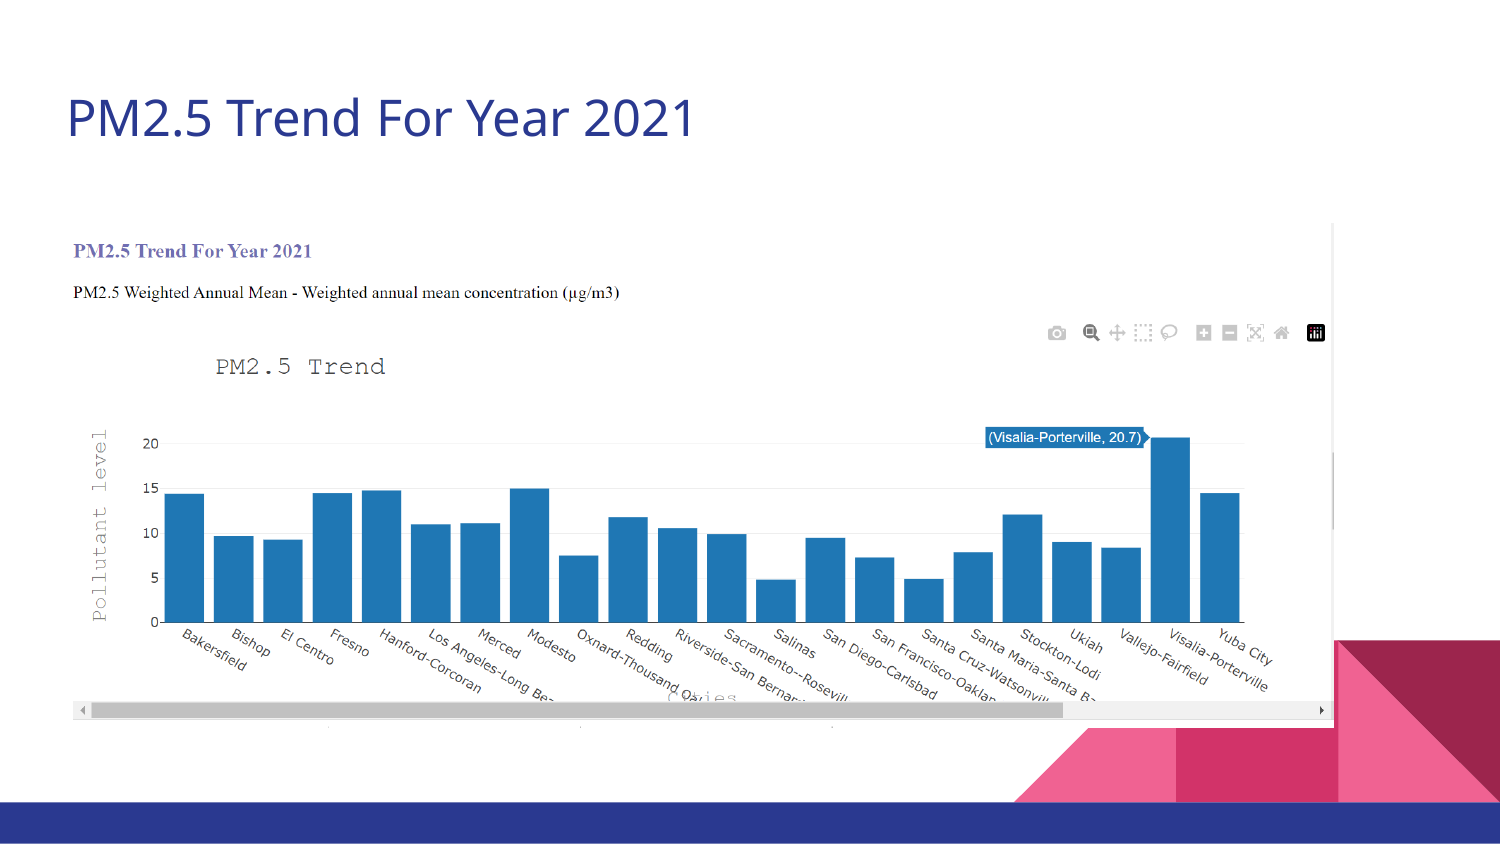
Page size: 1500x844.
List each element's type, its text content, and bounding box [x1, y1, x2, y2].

title PM2.5 Trend For Year 2021 [51, 67, 1449, 167]
picture [73, 223, 1334, 728]
